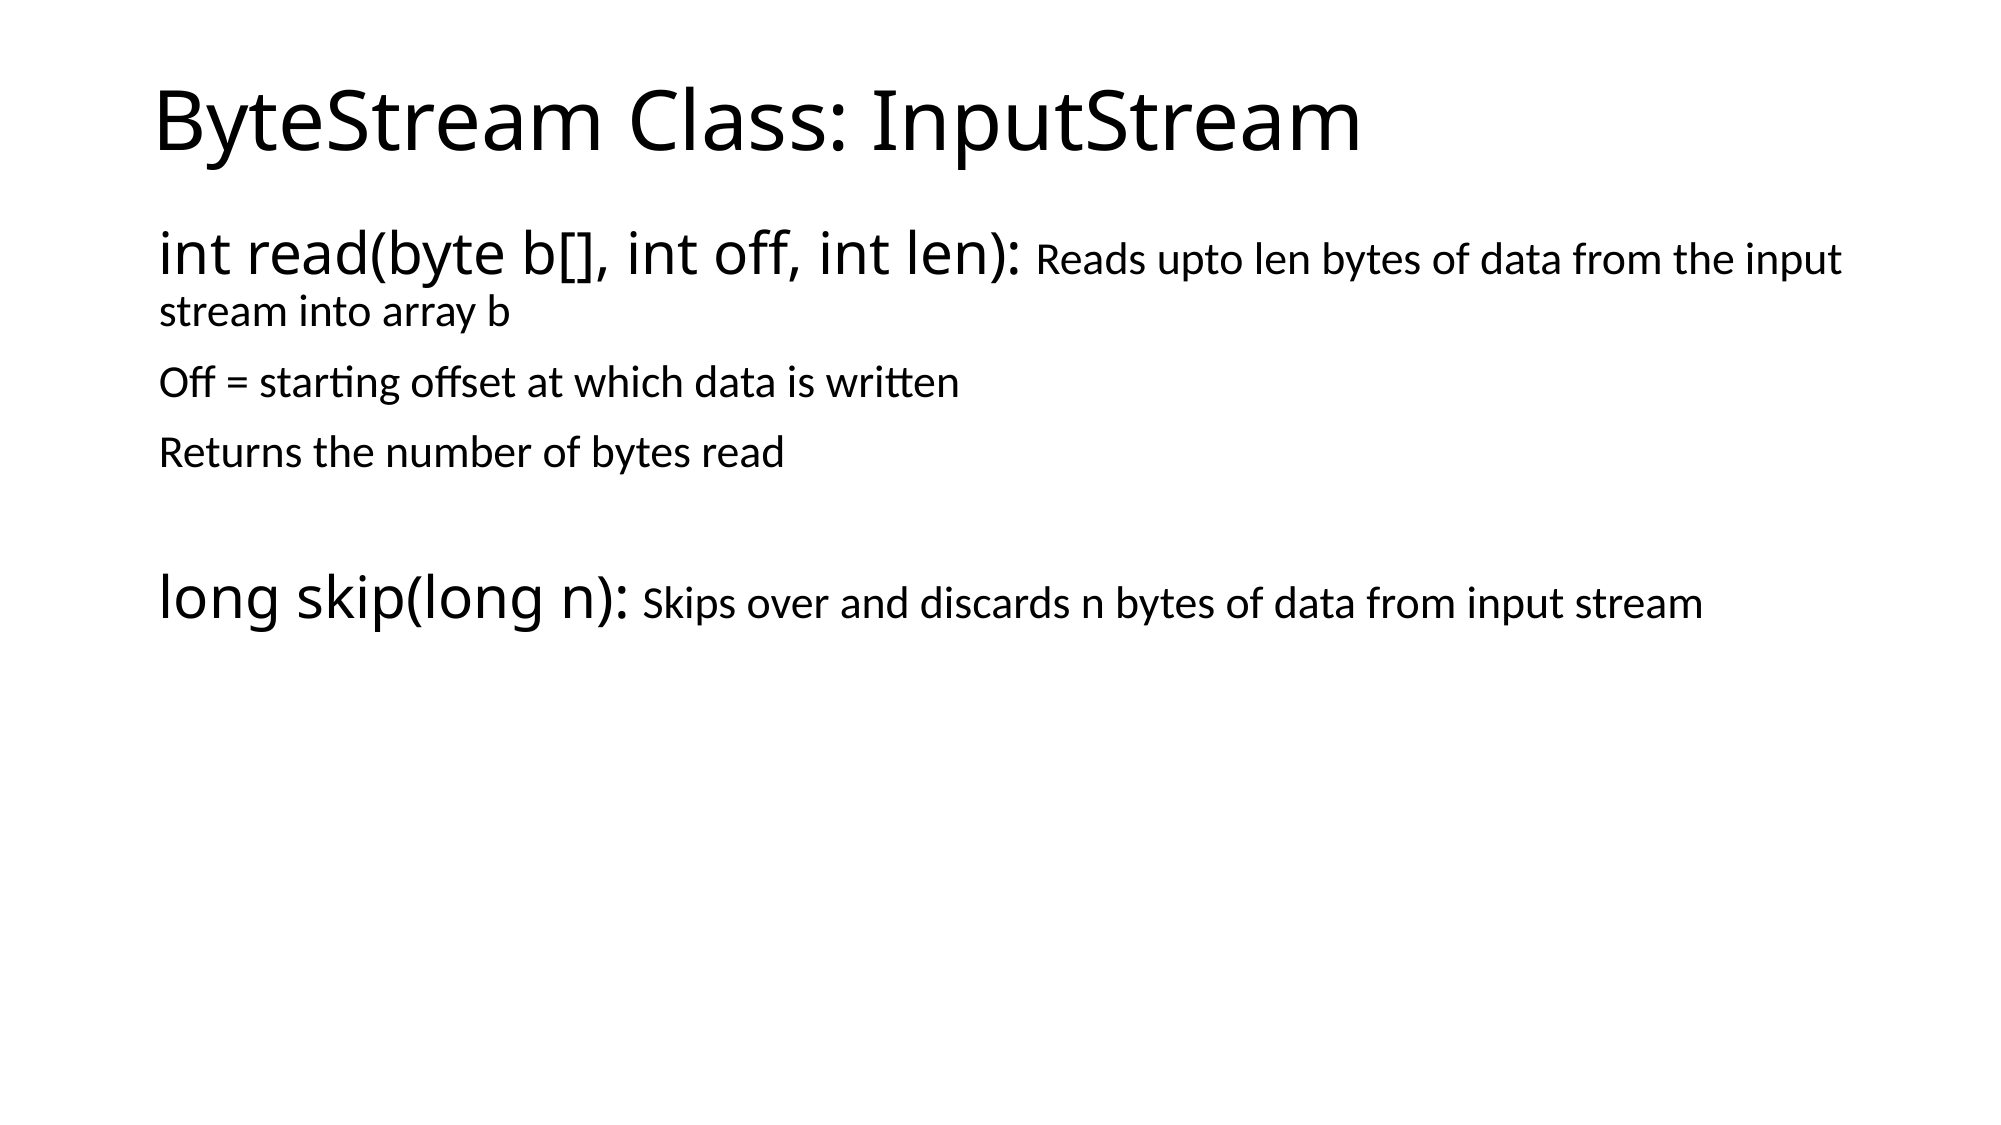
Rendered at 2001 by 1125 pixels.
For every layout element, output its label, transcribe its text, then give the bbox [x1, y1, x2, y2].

title ByteStream Class: InputStream [137, 59, 1863, 188]
list int read(byte b[], int off, int len): Reads upto len bytes of data from the input stream into array b Off = starting offset at which data is written Returns the number of bytes read long skip(long n): Skips over and discards n bytes of data from input stream [143, 217, 1869, 931]
